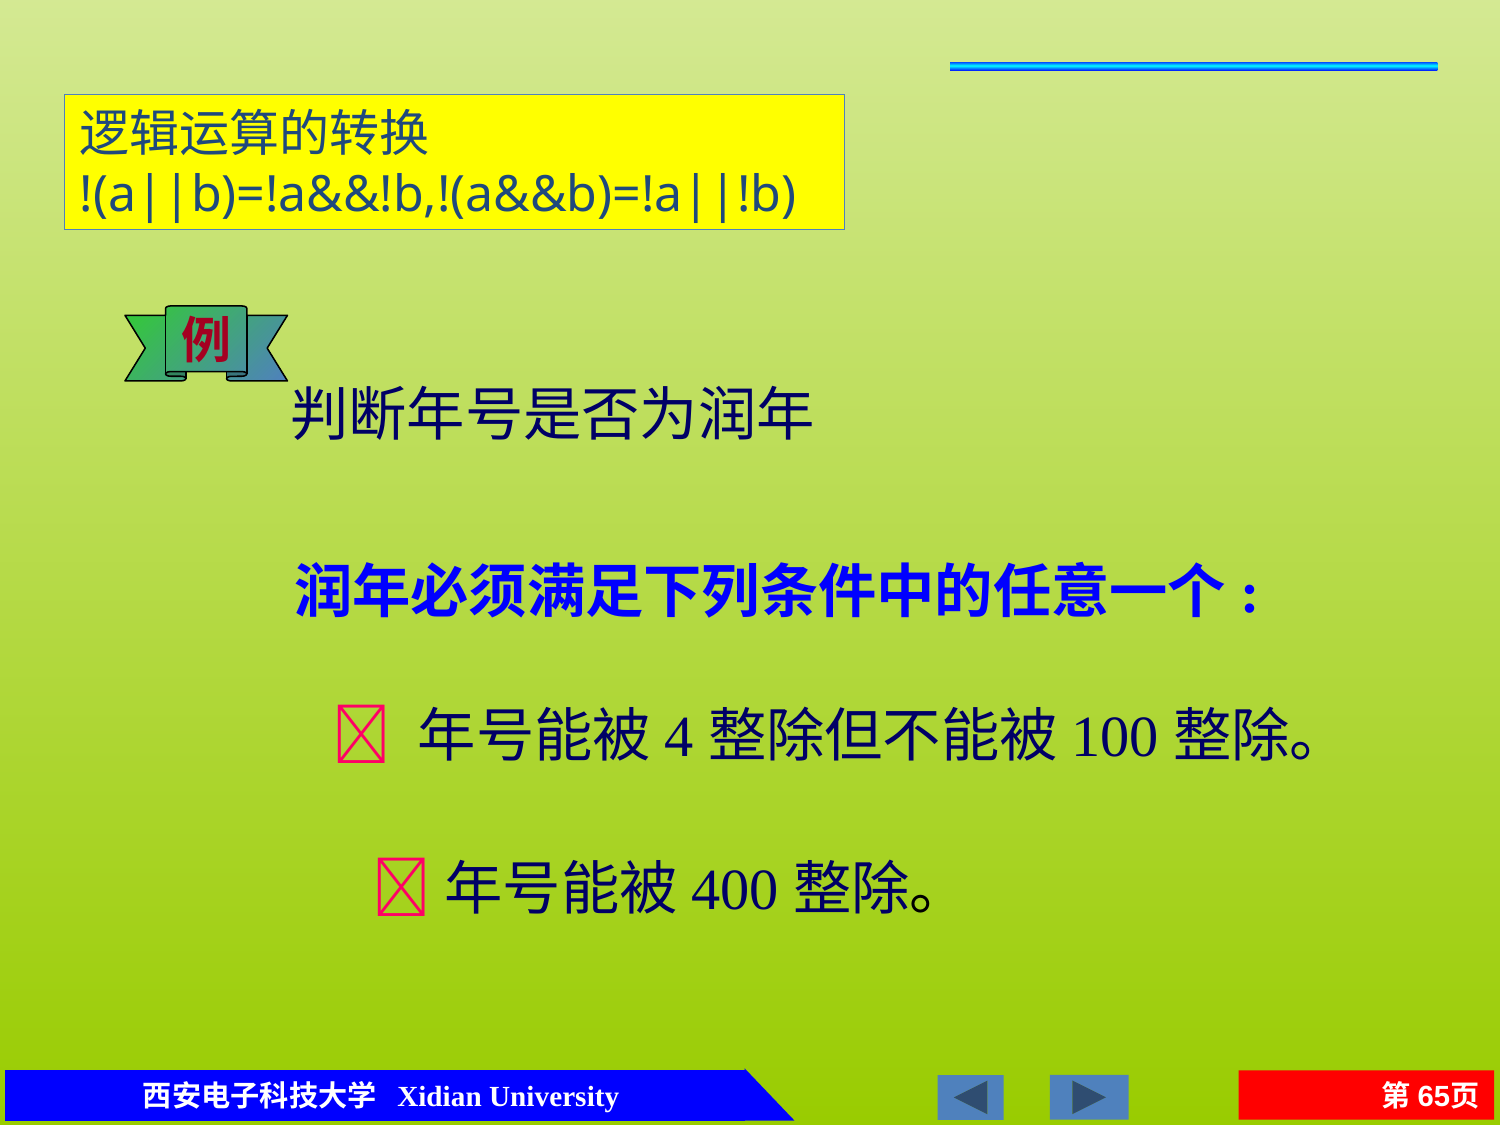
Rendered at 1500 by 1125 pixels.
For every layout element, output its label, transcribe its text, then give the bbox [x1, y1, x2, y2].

text_box 润年必须满足下列条件中的任意一个: [279, 546, 1363, 632]
text_box 逻辑运算的转换 !(a||b)=!a&&!b,!(a&&b)=!a||!b) [64, 94, 845, 230]
text_box 年号能被400整除。 [357, 843, 1283, 929]
text_box 例 [124, 305, 288, 381]
text_box [950, 62, 1438, 71]
text_box 判断年号是否为润年 [118, 369, 1426, 455]
text_box  年号能被4整除但不能被100整除。 [317, 690, 1363, 776]
